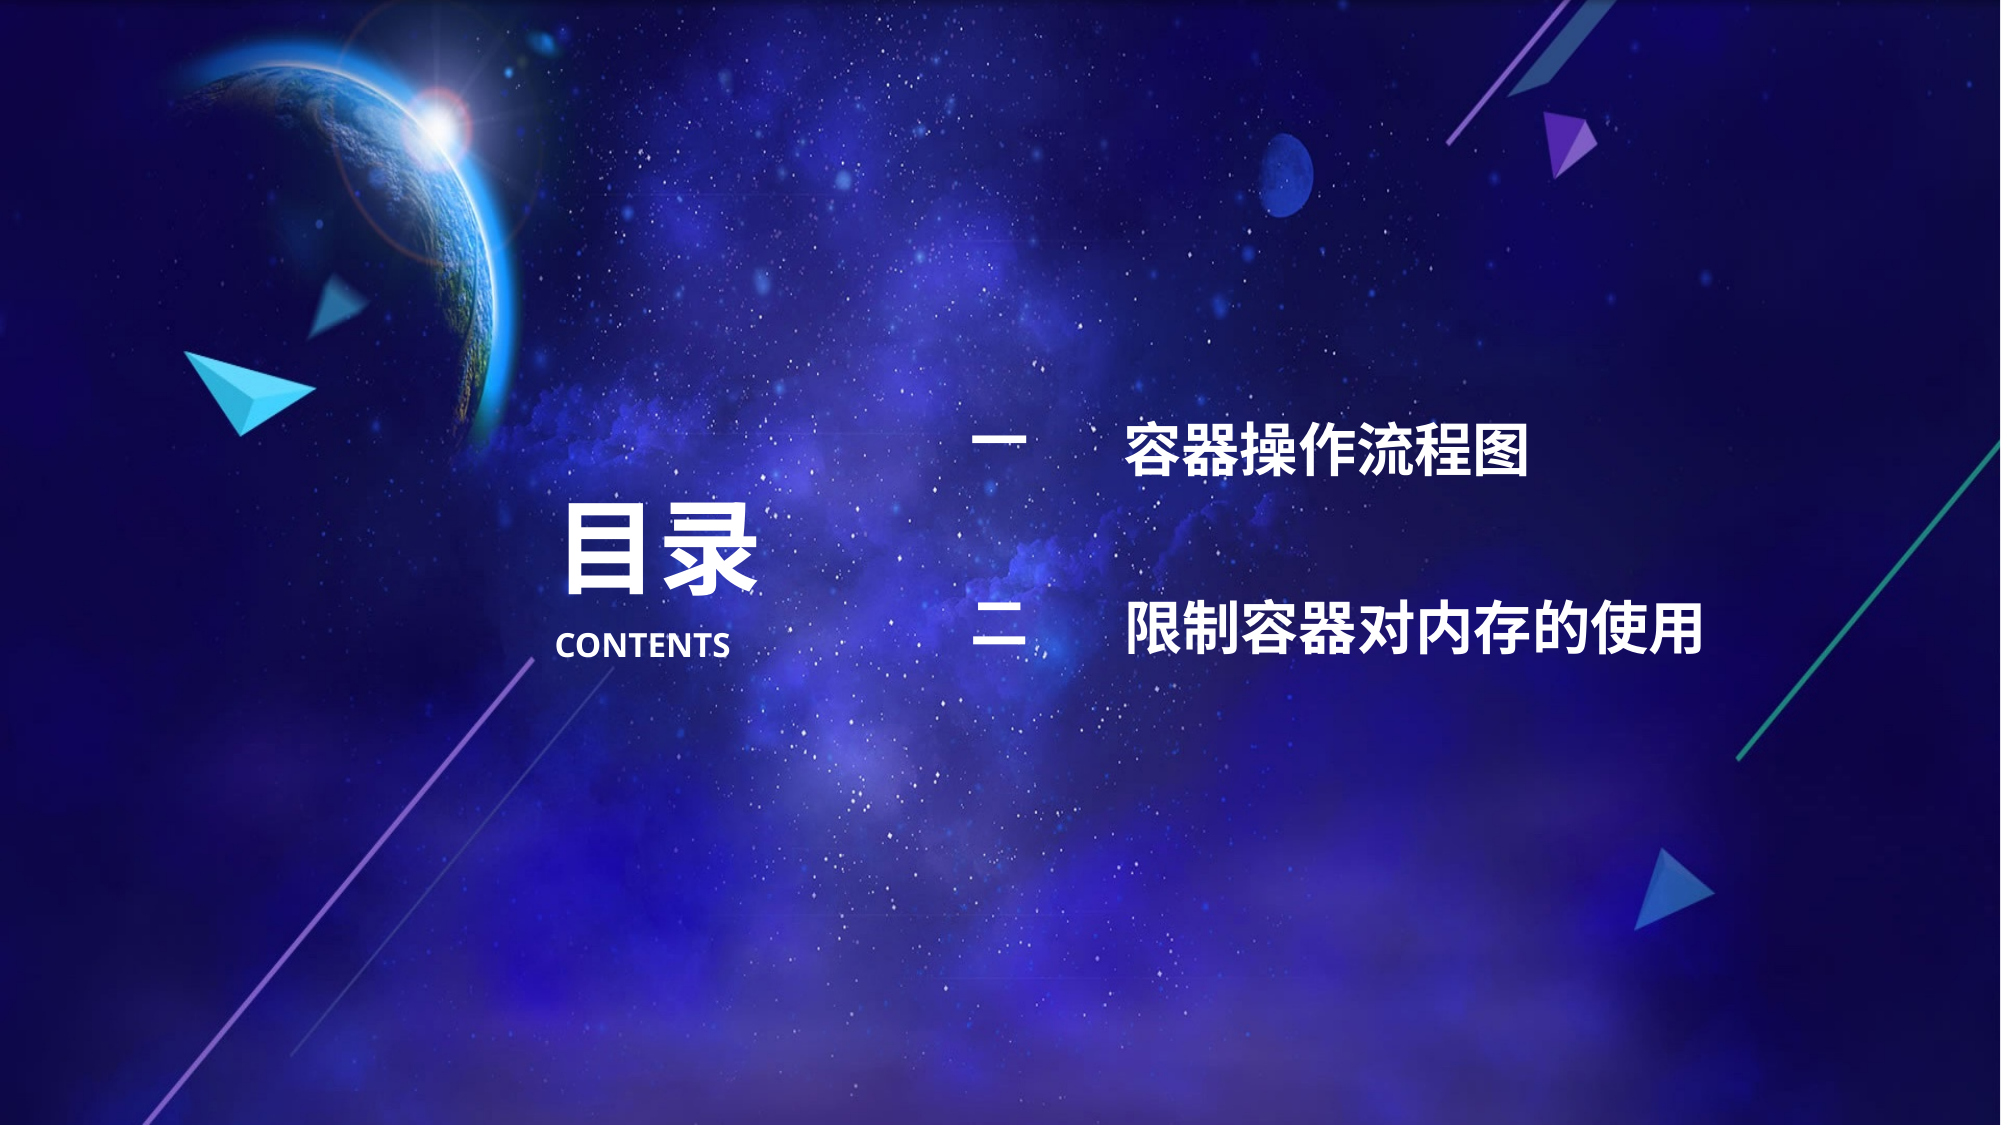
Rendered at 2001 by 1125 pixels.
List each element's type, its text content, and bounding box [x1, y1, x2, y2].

text_box CONTENTS [554, 617, 794, 672]
text_box 目录 [554, 474, 794, 615]
picture [0, 0, 2001, 1125]
text_box 一 [955, 383, 1044, 482]
text_box 限制容器对内存的使用 [1109, 569, 1722, 669]
text_box 容器操作流程图 [1108, 391, 1547, 491]
text_box 二 [955, 564, 1044, 664]
